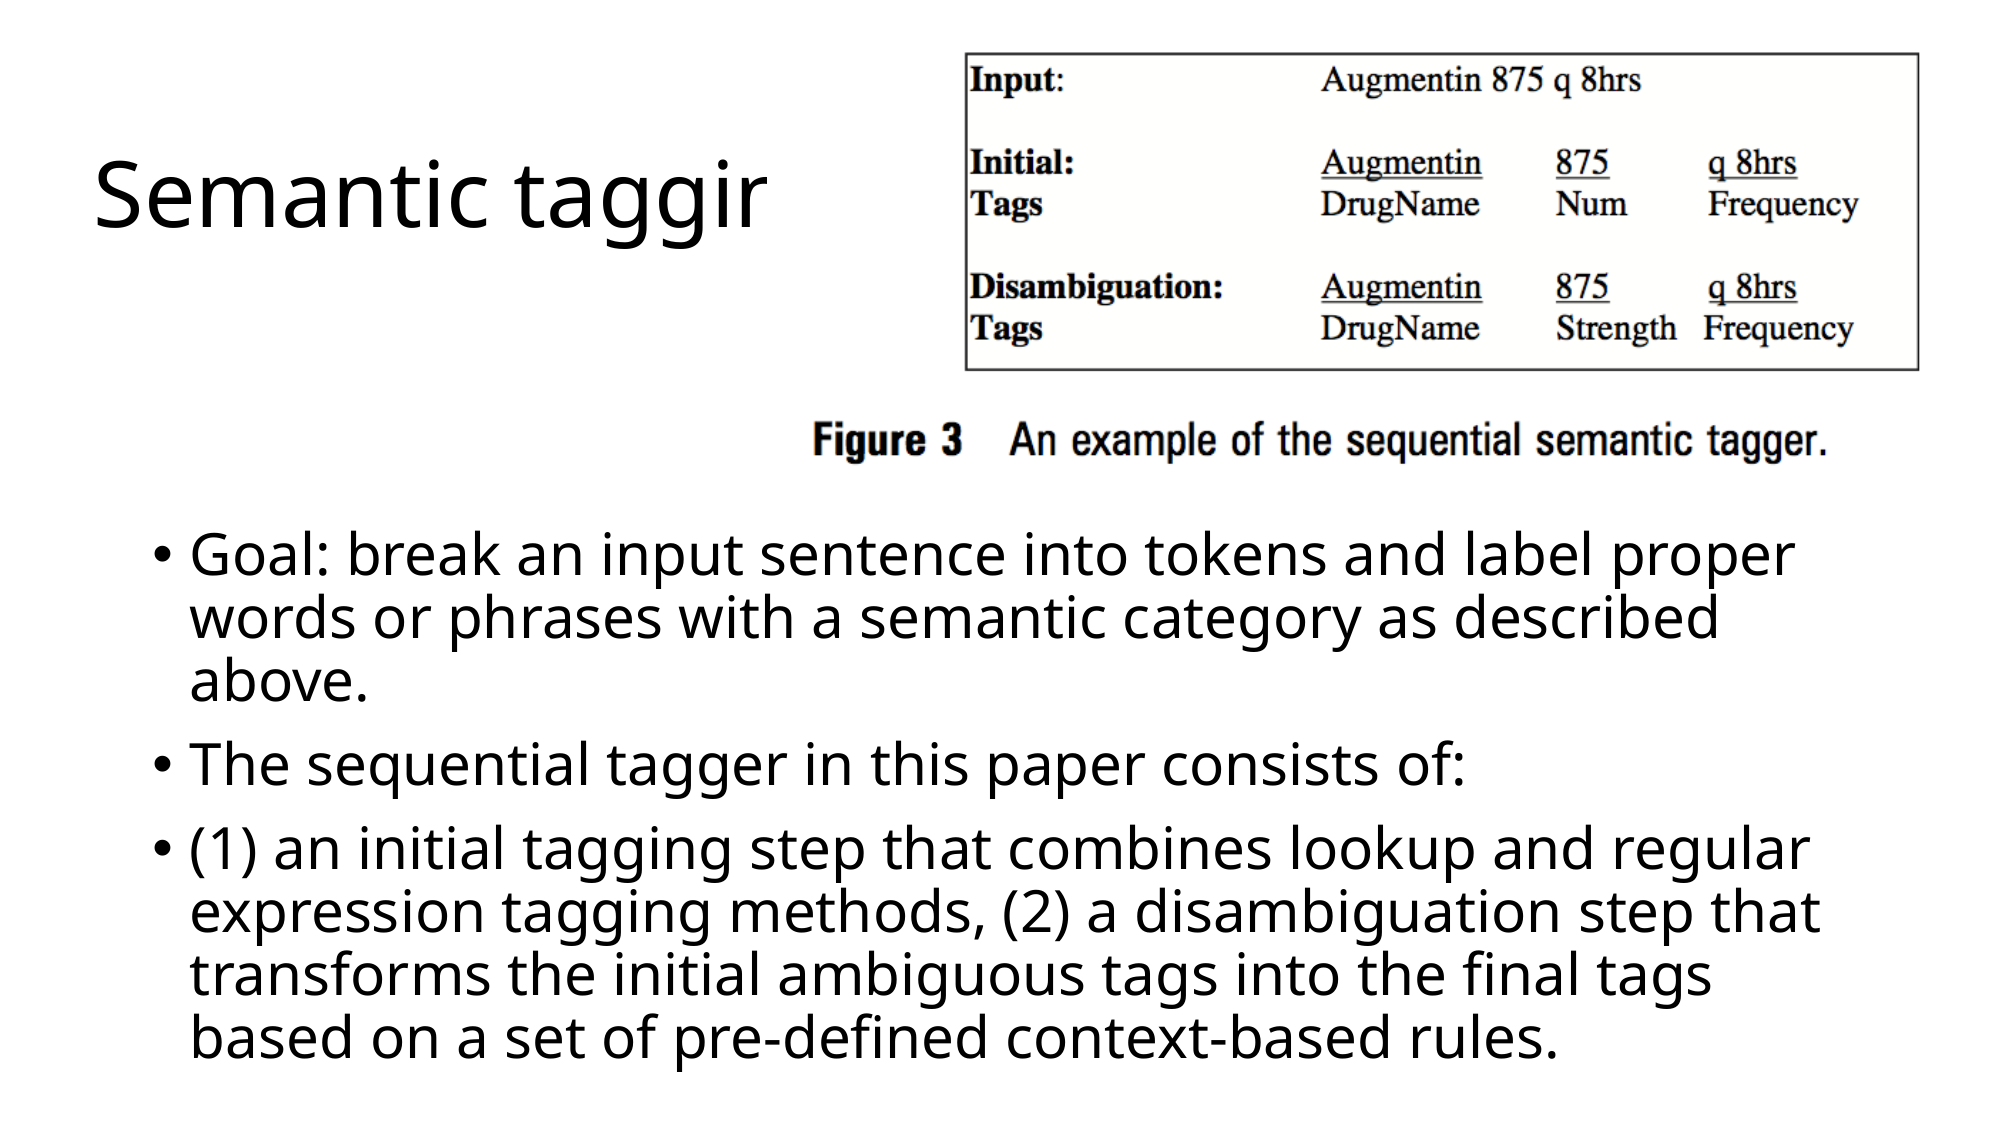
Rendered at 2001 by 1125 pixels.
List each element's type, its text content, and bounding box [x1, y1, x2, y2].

list Goal: break an input sentence into tokens and label proper words or phrases with a semantic category as described above. The sequential tagger in this paper consists of: (1) an initial tagging step that combines lookup and regular expression tagging methods, (2) a disambiguation step that transforms the initial ambiguous tags into the final tags based on a set of pre-defined context-based rules. [137, 517, 1863, 1060]
picture [766, 17, 1975, 494]
title Semantic tagging [78, 89, 766, 307]
